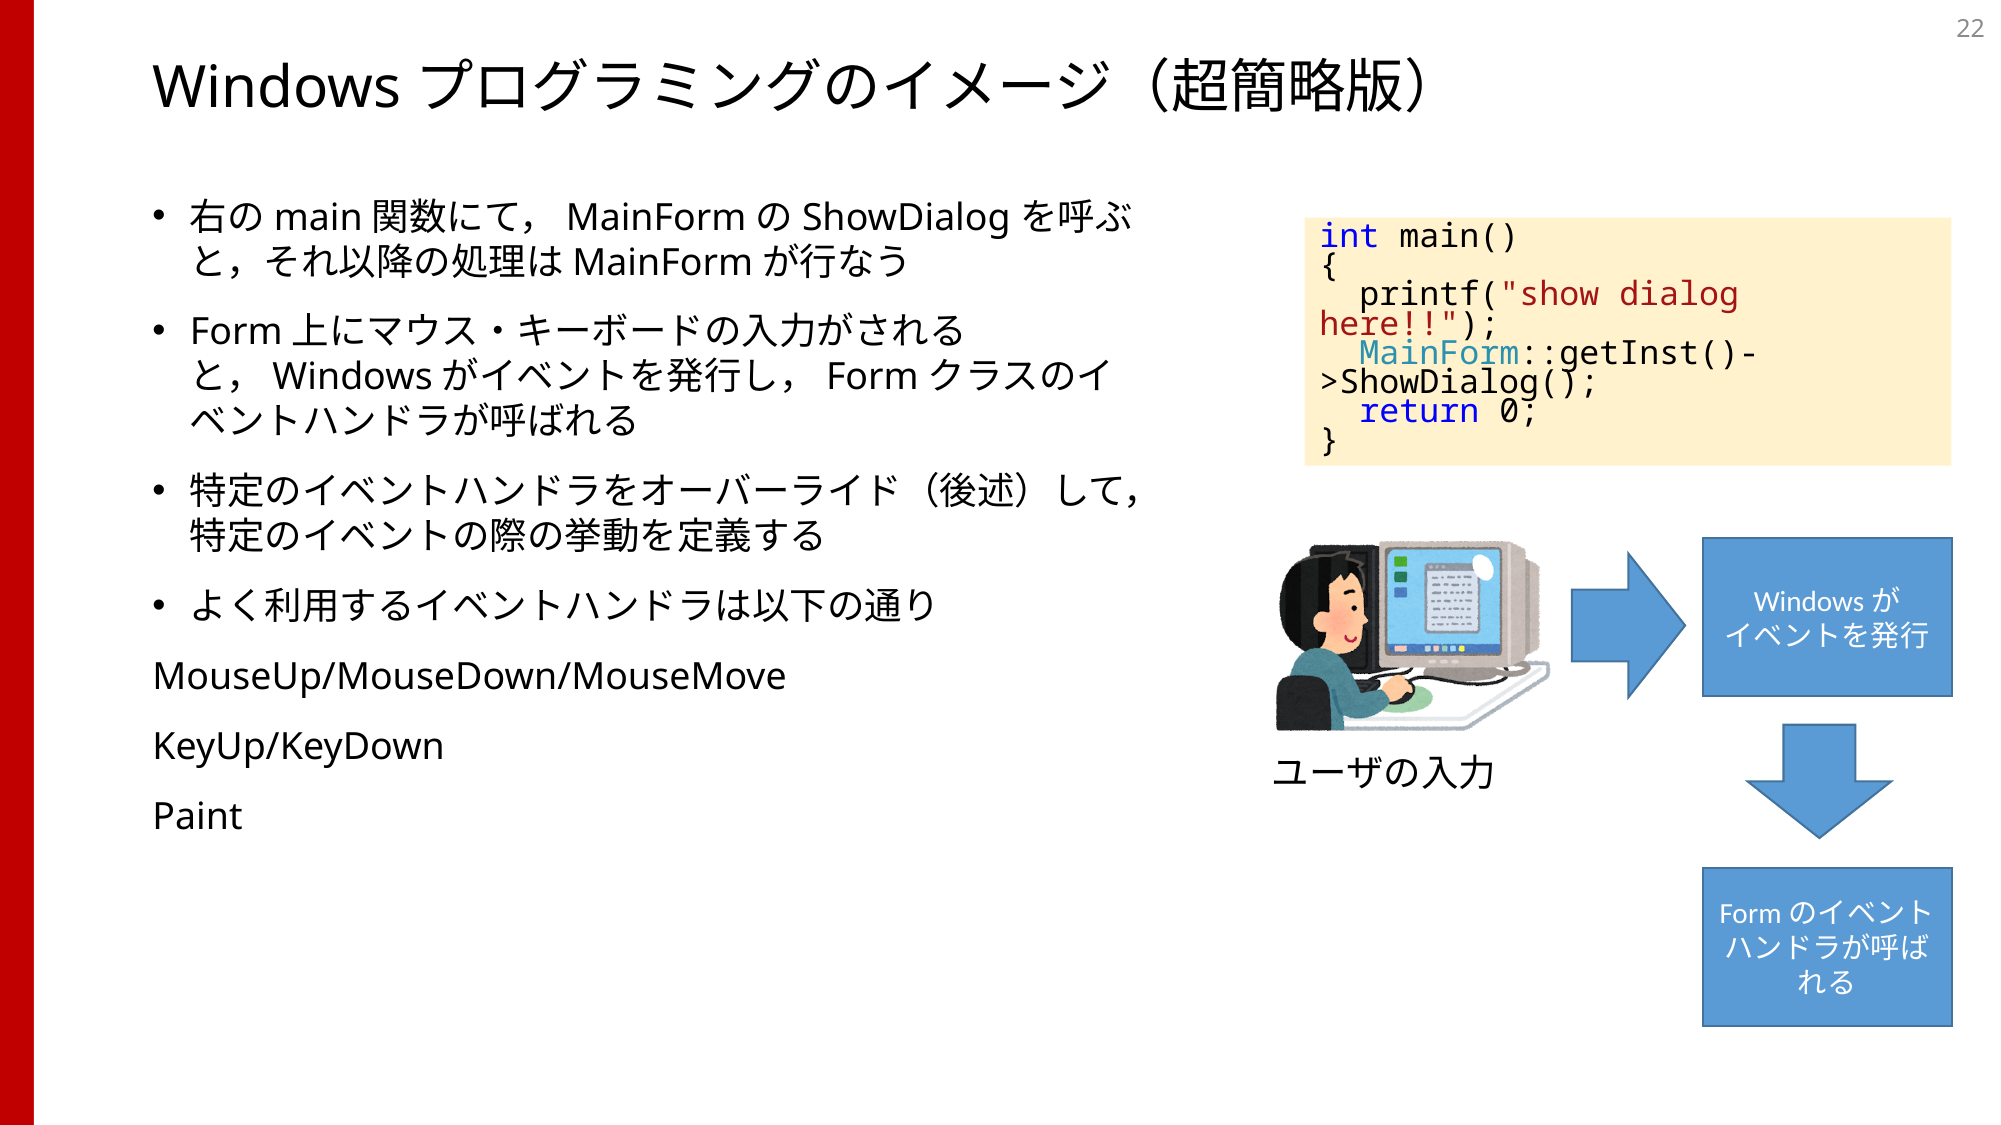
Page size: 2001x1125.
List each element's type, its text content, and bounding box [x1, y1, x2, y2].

picture [1271, 514, 1555, 756]
text_box [1744, 723, 1895, 840]
text_box int main() { printf("show dialog here!!"); MainForm::getInst()->ShowDialog(); return 0; } [1304, 217, 1952, 466]
list 右のmain関数にて，MainFormのShowDialogを呼ぶと，それ以降の処理はMainFormが行なう Form上にマウス・キーボードの入力がされると，Windowsがイベントを発行し，Formクラスのイベントハンドラが呼ばれる 特定のイベントハンドラをオーバーライド（後述）して，特定のイベントの際の挙動を定義する よく利用するイベントハンドラは以下の通り MouseUp/MouseDown/MouseMove KeyUp/KeyDown Paint [137, 184, 1154, 1075]
text_box ユーザの入力 [1257, 741, 1512, 801]
text_box Windowsが イベントを発行 [1702, 537, 1953, 697]
slide_number 22 [1550, 0, 2000, 60]
text_box [1570, 550, 1687, 701]
title Windowsプログラミングのイメージ（超簡略版） [137, 35, 1521, 142]
text_box Formのイベントハンドラが呼ばれる [1702, 867, 1953, 1027]
